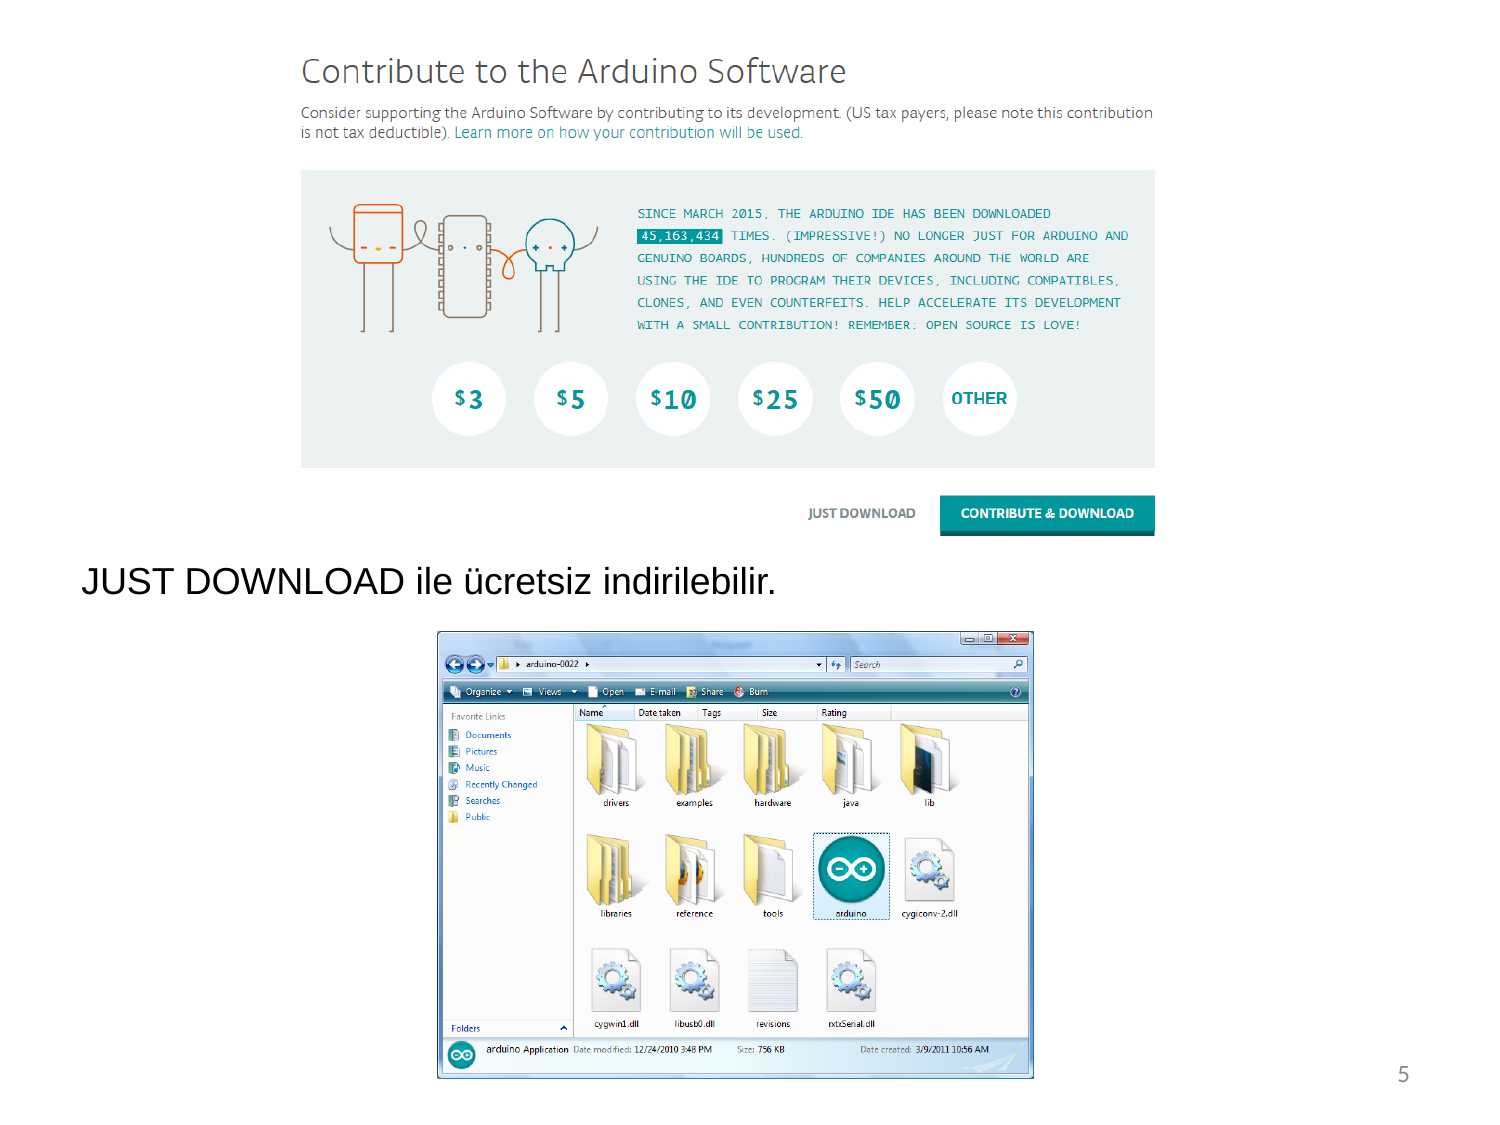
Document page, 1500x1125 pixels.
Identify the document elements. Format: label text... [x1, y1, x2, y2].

picture [278, 34, 1192, 548]
picture [437, 631, 1034, 1079]
slide_number 5 [1074, 1042, 1425, 1103]
text_box JUST DOWNLOAD ile ücretsiz indirilebilir. [66, 549, 793, 610]
